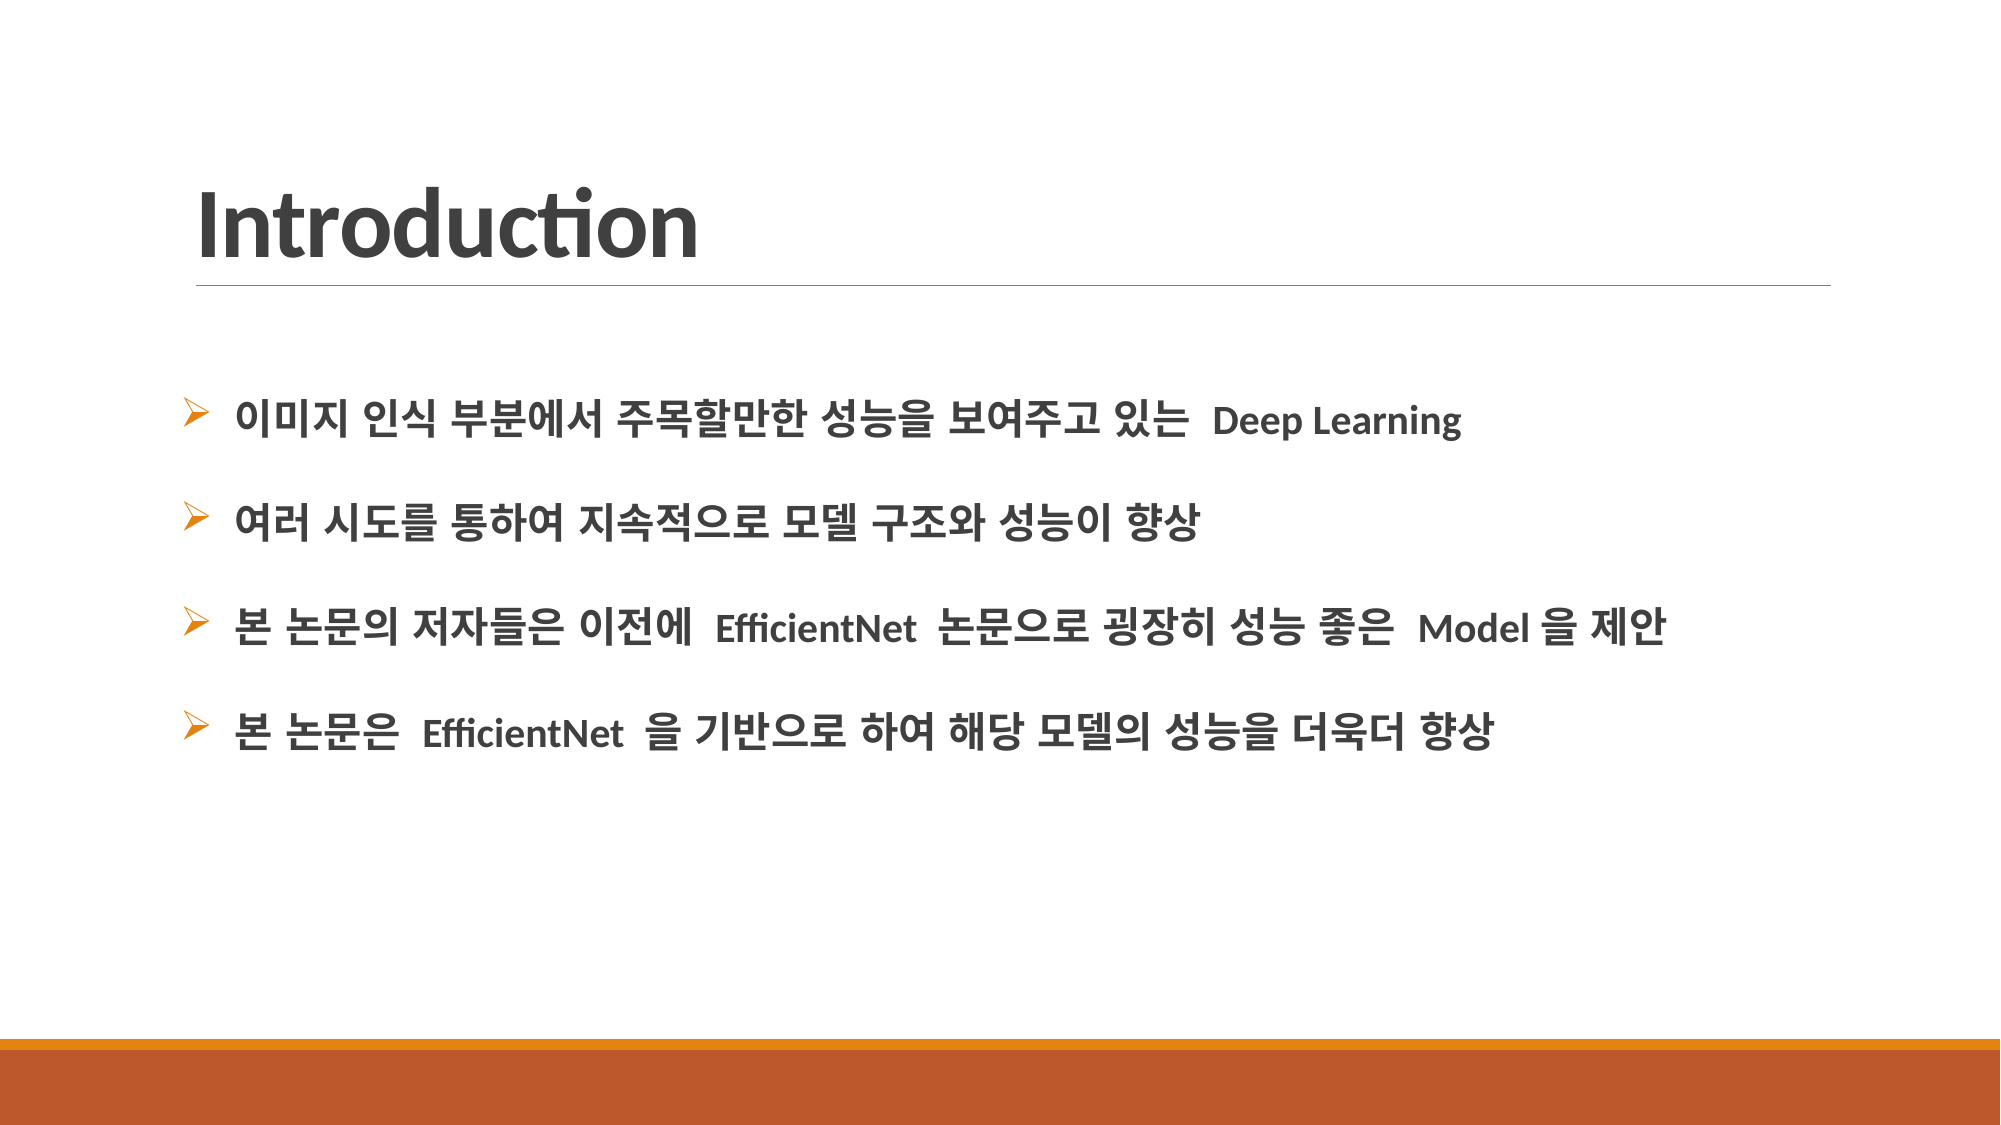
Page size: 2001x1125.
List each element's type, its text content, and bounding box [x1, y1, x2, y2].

list 이미지 인식 부분에서 주목할만한 성능을 보여주고 있는 Deep Learning 여러 시도를 통하여 지속적으로 모델 구조와 성능이 향상 본 논문의 저자들은 이전에 EfficientNet 논문으로 굉장히 성능 좋은 Model을 제안 본 논문은 EfficientNet 을 기반으로 하여 해당 모델의 성능을 더욱더 향상 [180, 360, 1830, 928]
title Introduction [180, 47, 1830, 285]
